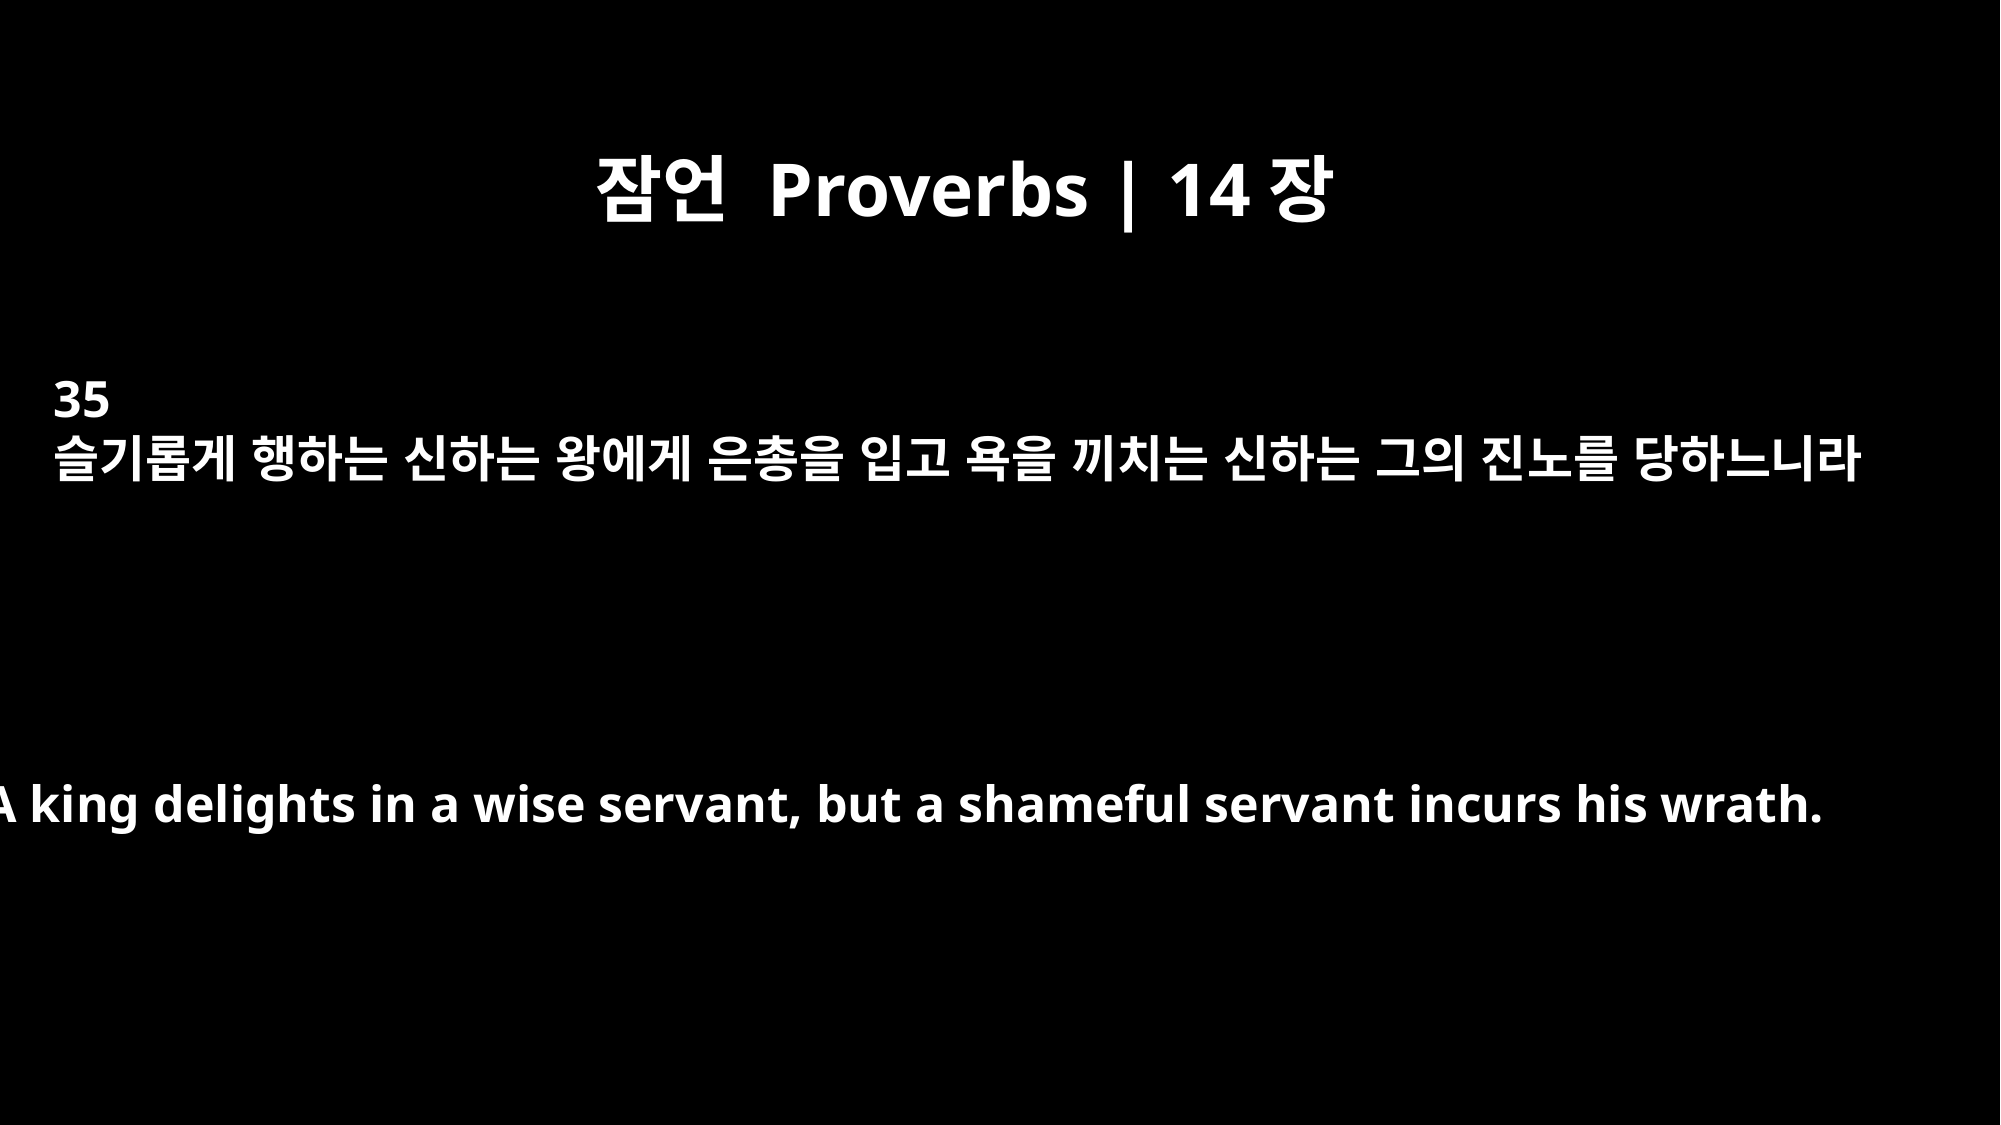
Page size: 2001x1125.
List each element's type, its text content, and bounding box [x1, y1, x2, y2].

text_box 잠언 Proverbs | 14장 [580, 136, 1352, 239]
text_box A king delights in a wise servant, but a shameful servant incurs his wrath. [0, 764, 1840, 840]
text_box 35 슬기롭게 행하는 신하는 왕에게 은총을 입고 욕을 끼치는 신하는 그의 진노를 당하느니라 [38, 359, 1879, 495]
